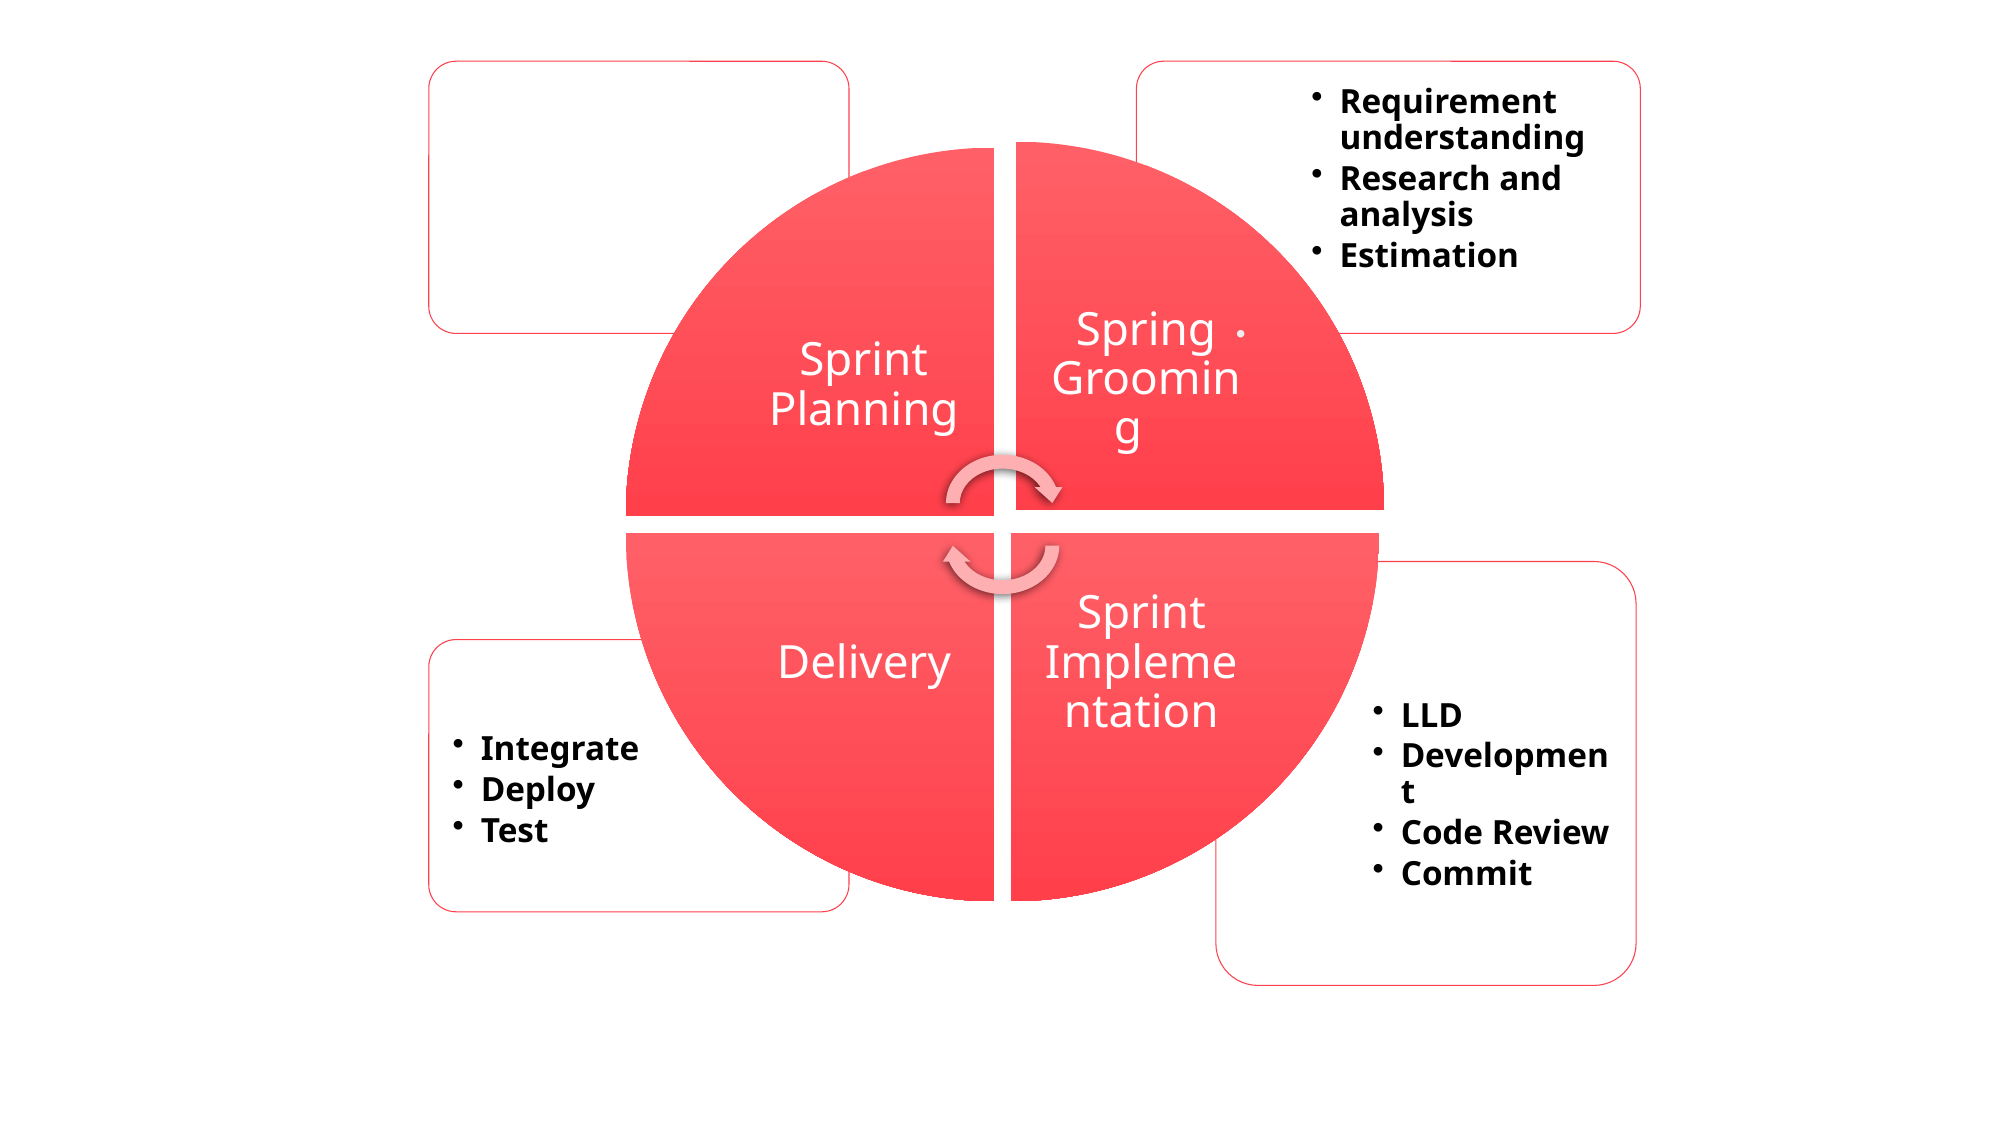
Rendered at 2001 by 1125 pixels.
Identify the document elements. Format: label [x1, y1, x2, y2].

text_box [335, 79, 1670, 969]
